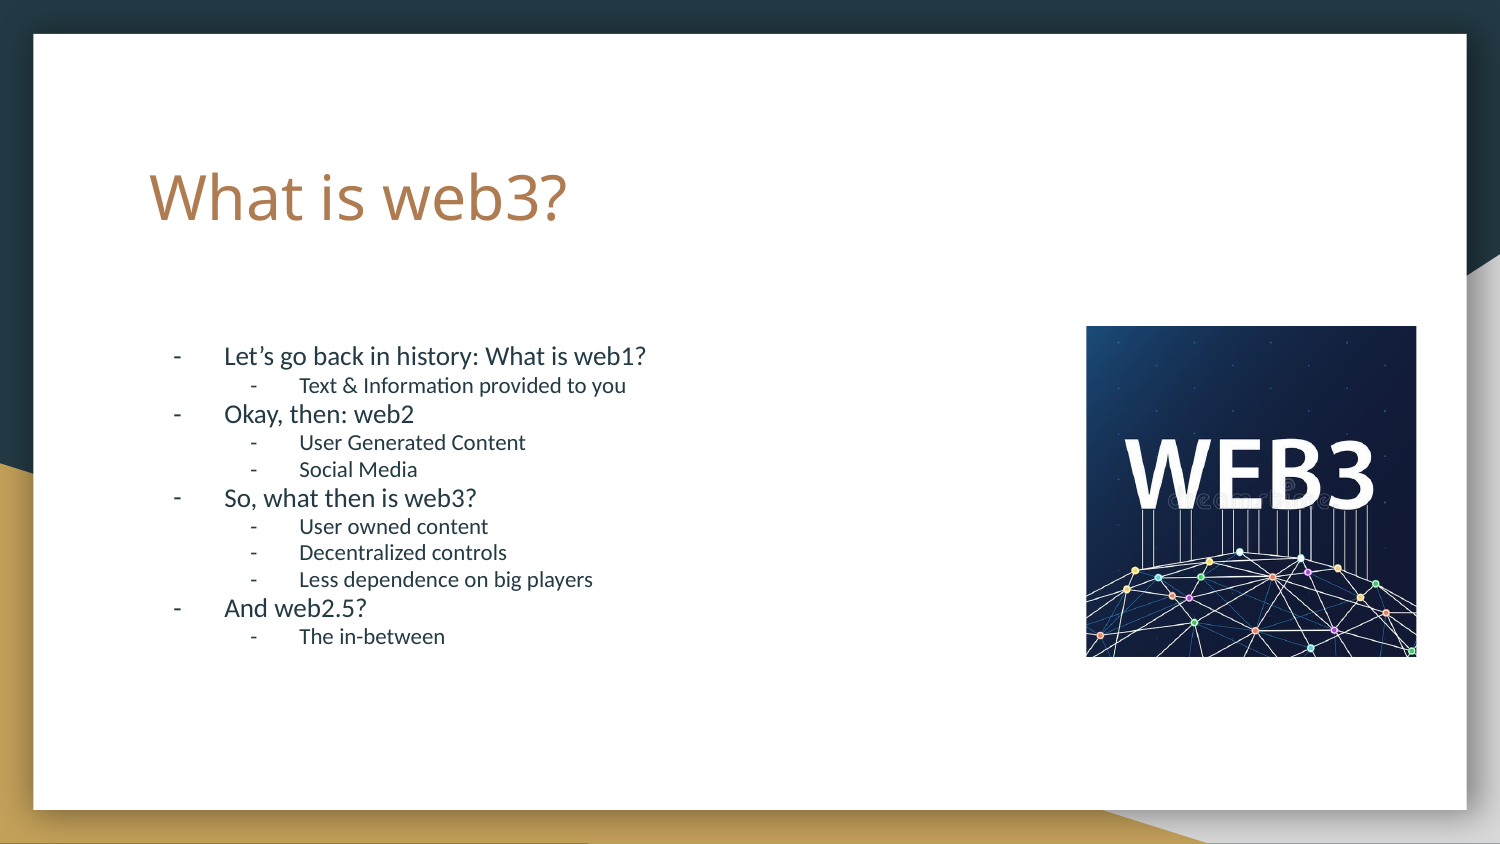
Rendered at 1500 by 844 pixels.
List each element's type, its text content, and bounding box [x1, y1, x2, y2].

picture [1086, 326, 1417, 657]
list Let’s go back in history: What is web1? Text & Information provided to you Okay, then: web2 User Generated Content Social Media So, what then is web3? User owned content Decentralized controls Less dependence on big players And web2.5? The in-between [134, 326, 1041, 729]
title What is web3? [134, 138, 1366, 296]
